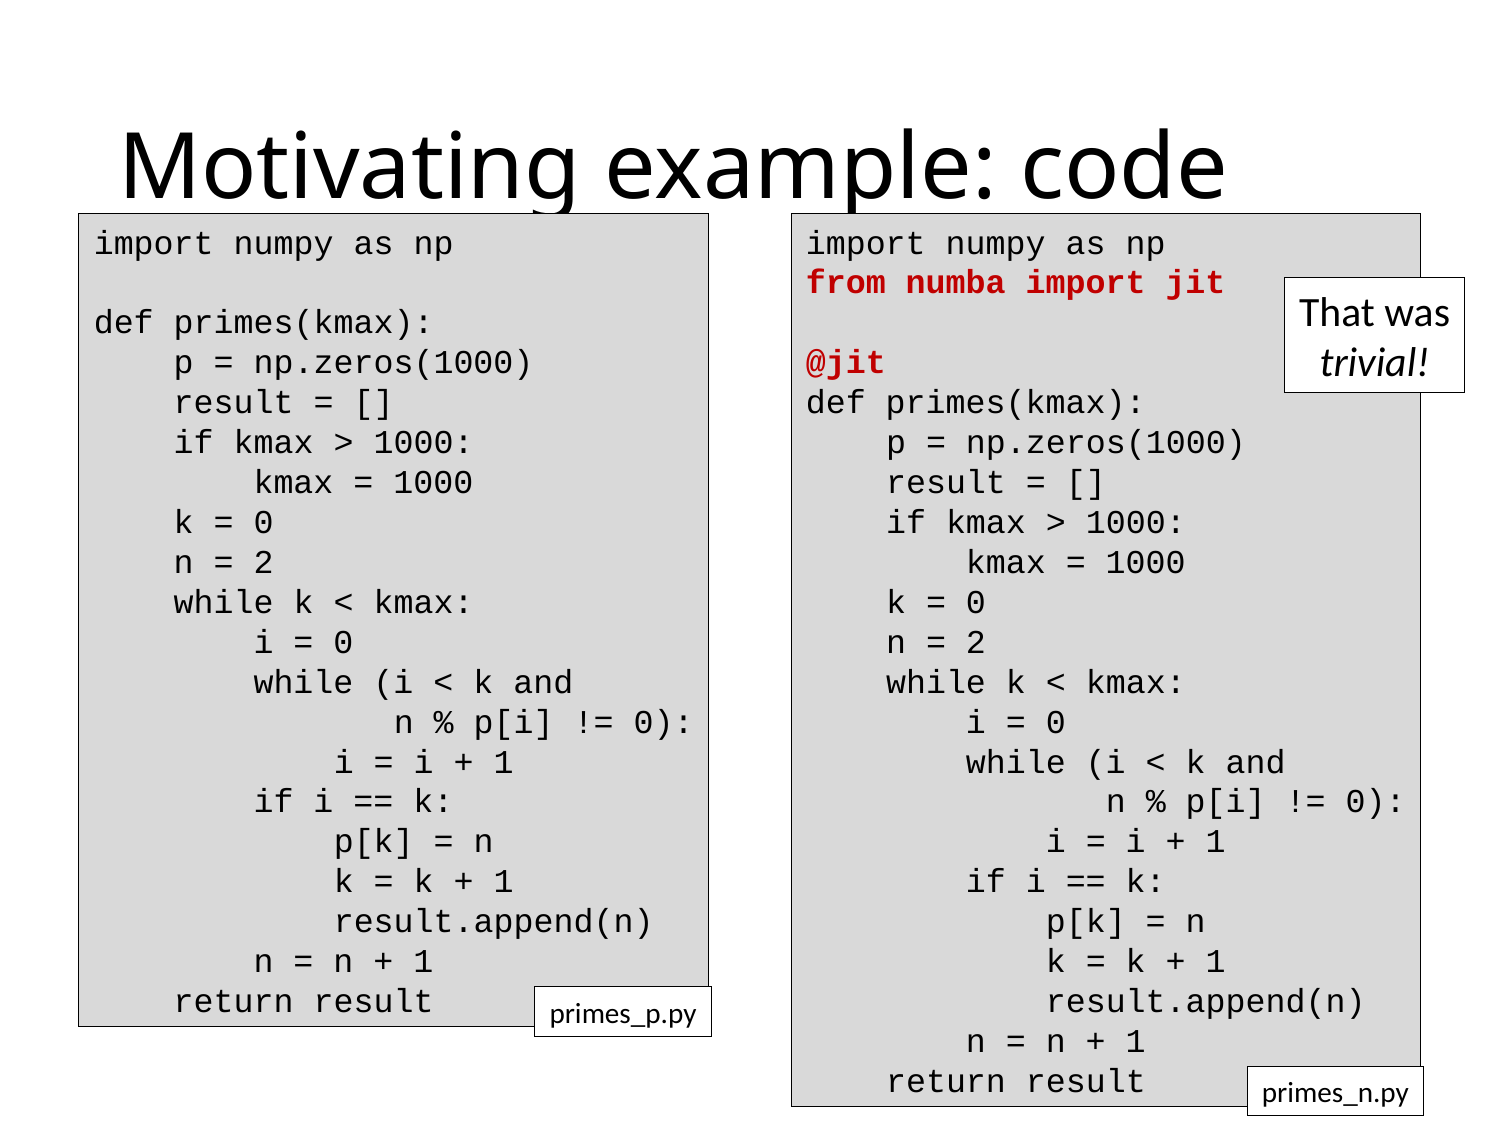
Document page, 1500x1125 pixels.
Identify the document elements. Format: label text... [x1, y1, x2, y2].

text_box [787, 213, 1425, 1118]
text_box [74, 213, 713, 1037]
title Motivating example: code [103, 59, 1397, 278]
text_box That was trivial! [1425, 277, 1465, 393]
